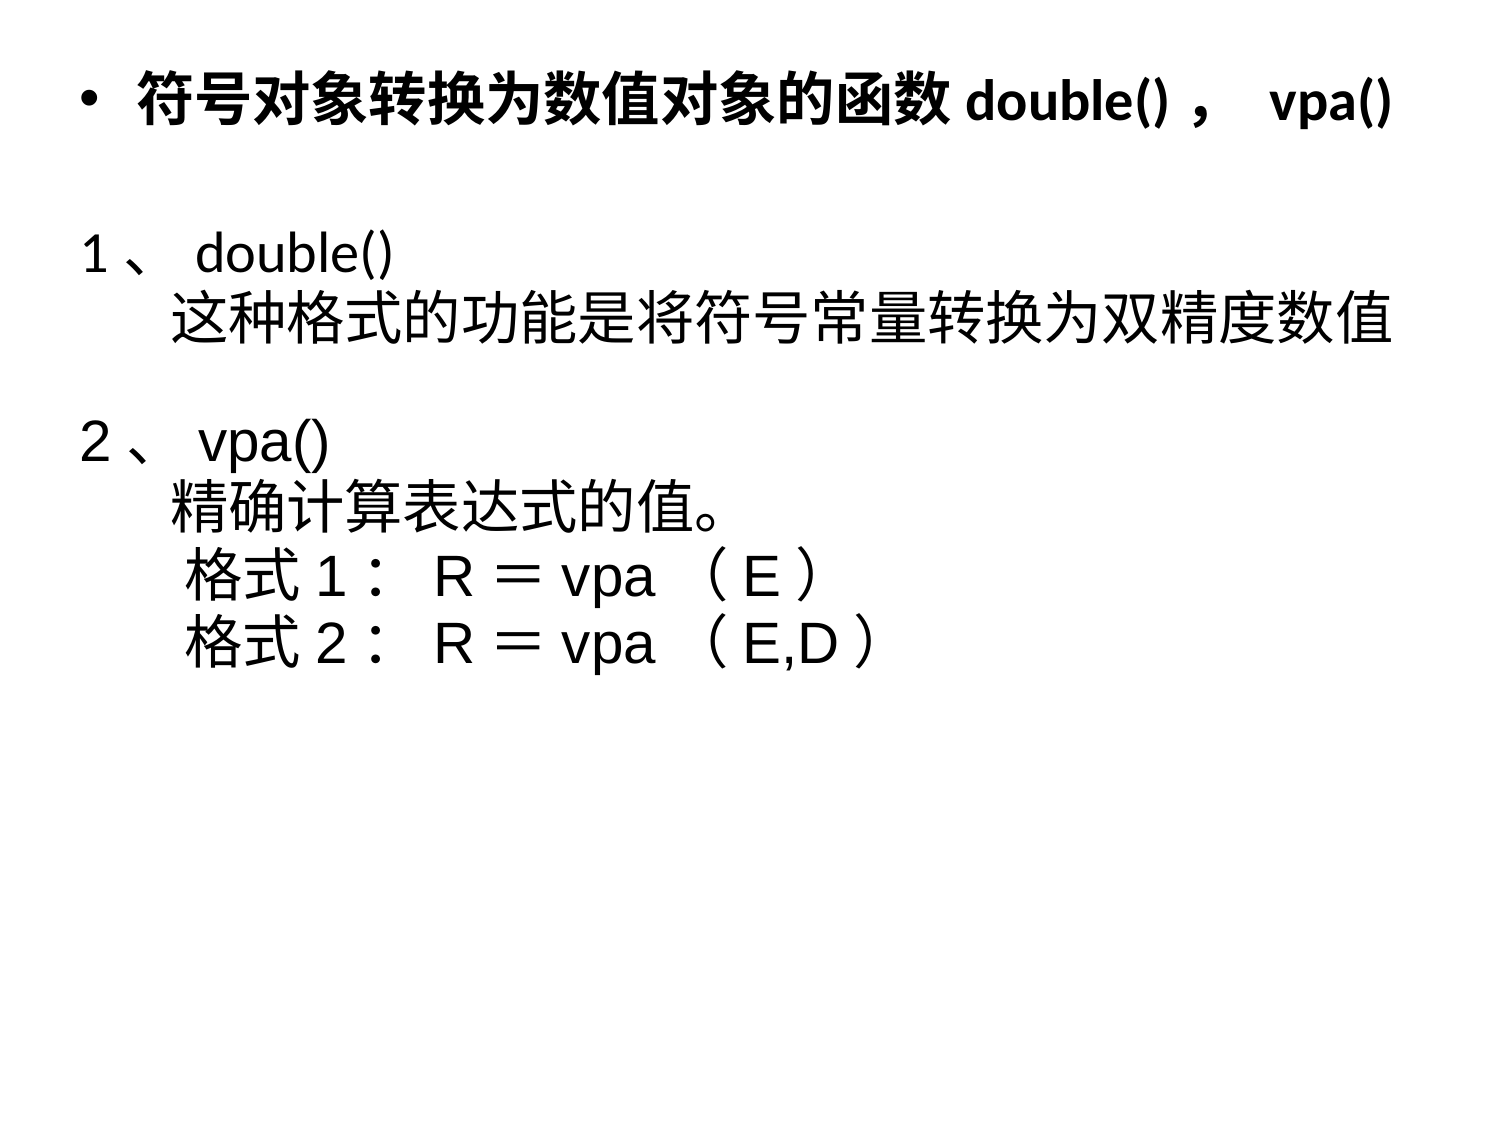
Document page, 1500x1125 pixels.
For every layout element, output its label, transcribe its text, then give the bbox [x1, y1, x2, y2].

list 符号对象转换为数值对象的函数double()， vpa() [64, 54, 1500, 208]
text_box 2、vpa() 精确计算表达式的值。 格式1：R＝vpa（E） 格式2：R＝vpa（E,D） [64, 408, 1500, 752]
text_box 1、double() 这种格式的功能是将符号常量转换为双精度数值 [64, 220, 1500, 374]
